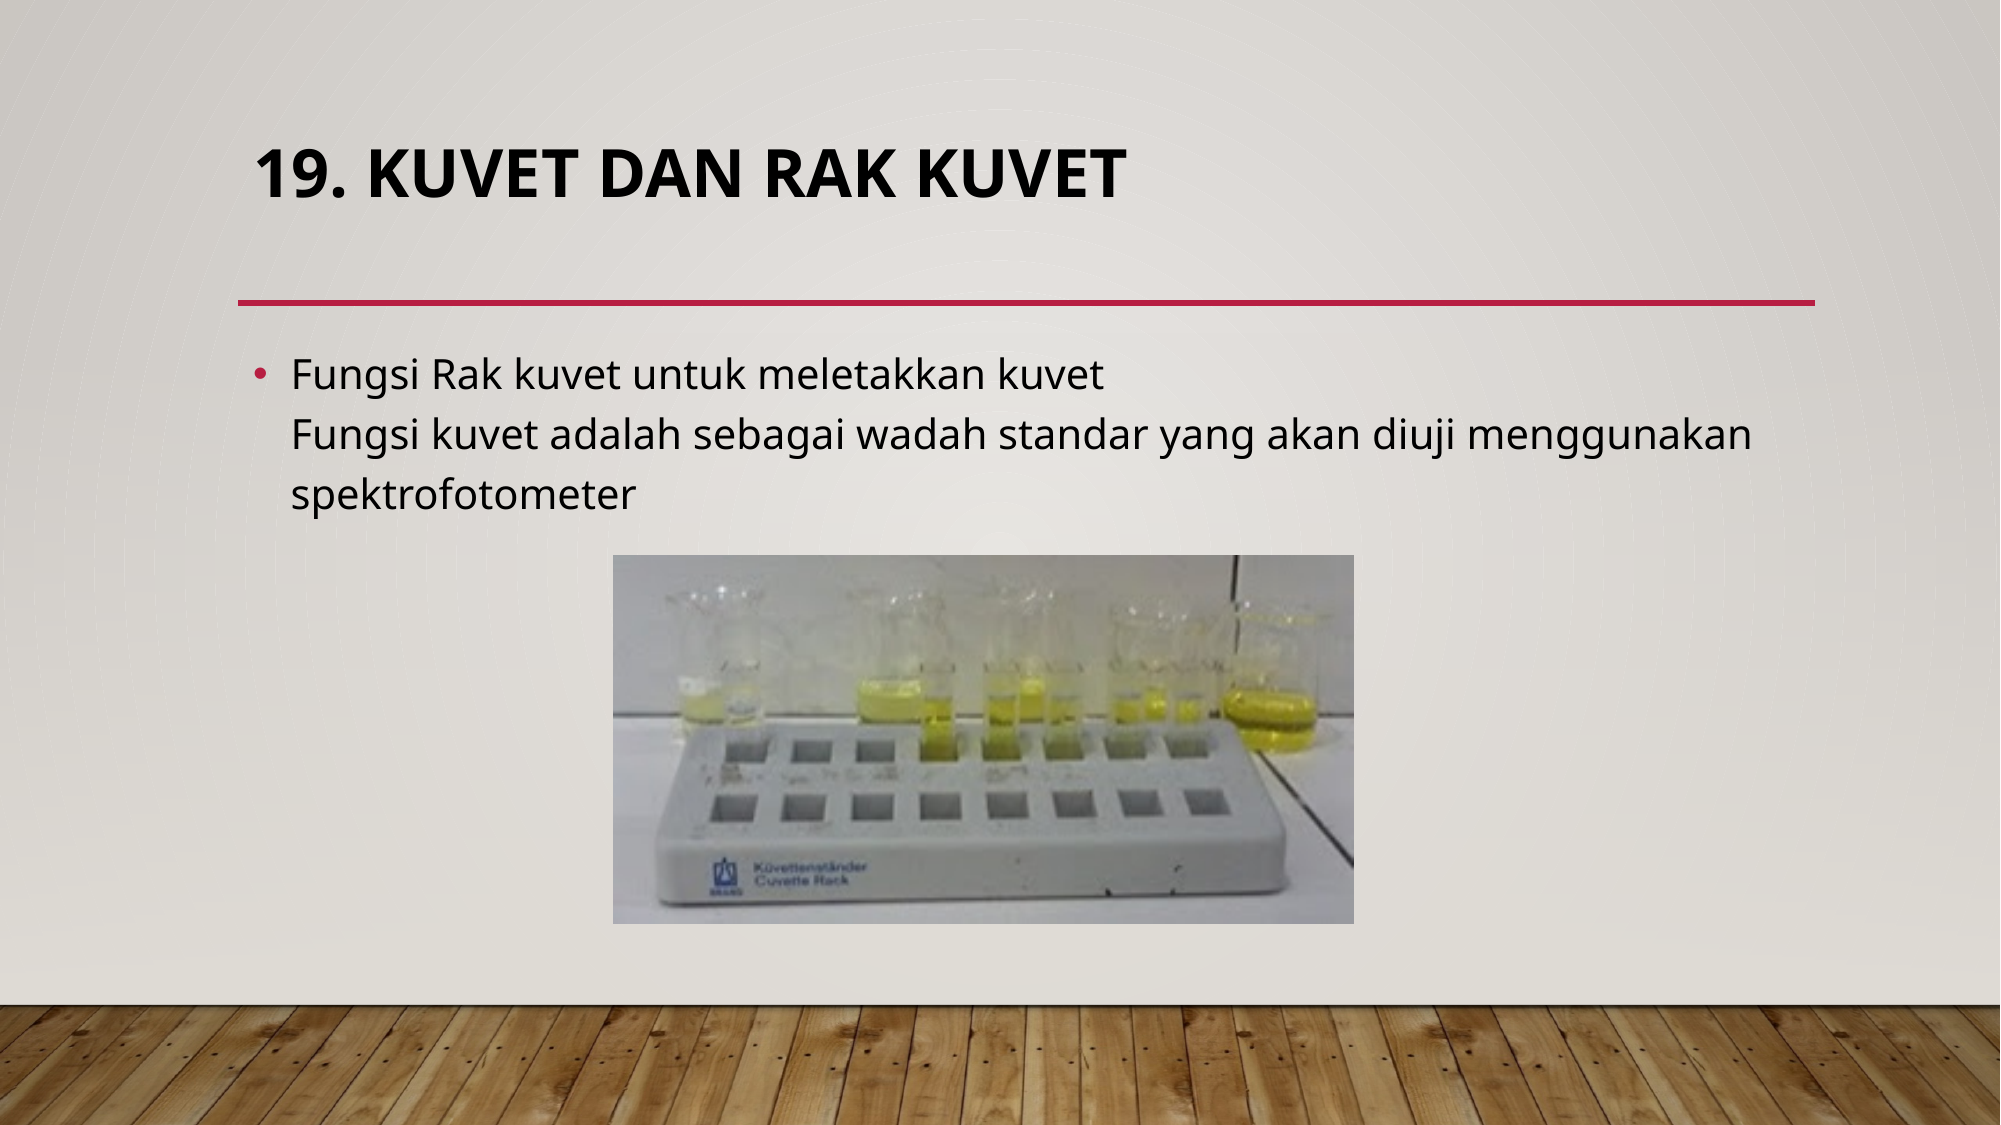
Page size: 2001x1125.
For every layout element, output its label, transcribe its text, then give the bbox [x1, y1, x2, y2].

title 19. kuvet dan rak kuvet [238, 131, 1814, 305]
list Fungsi Rak kuvet untuk meletakkan kuvet Fungsi kuvet adalah sebagai wadah standar yang akan diuji menggunakan spektrofotometer [238, 330, 1814, 897]
picture [613, 555, 1355, 924]
picture [0, 1005, 2000, 1125]
